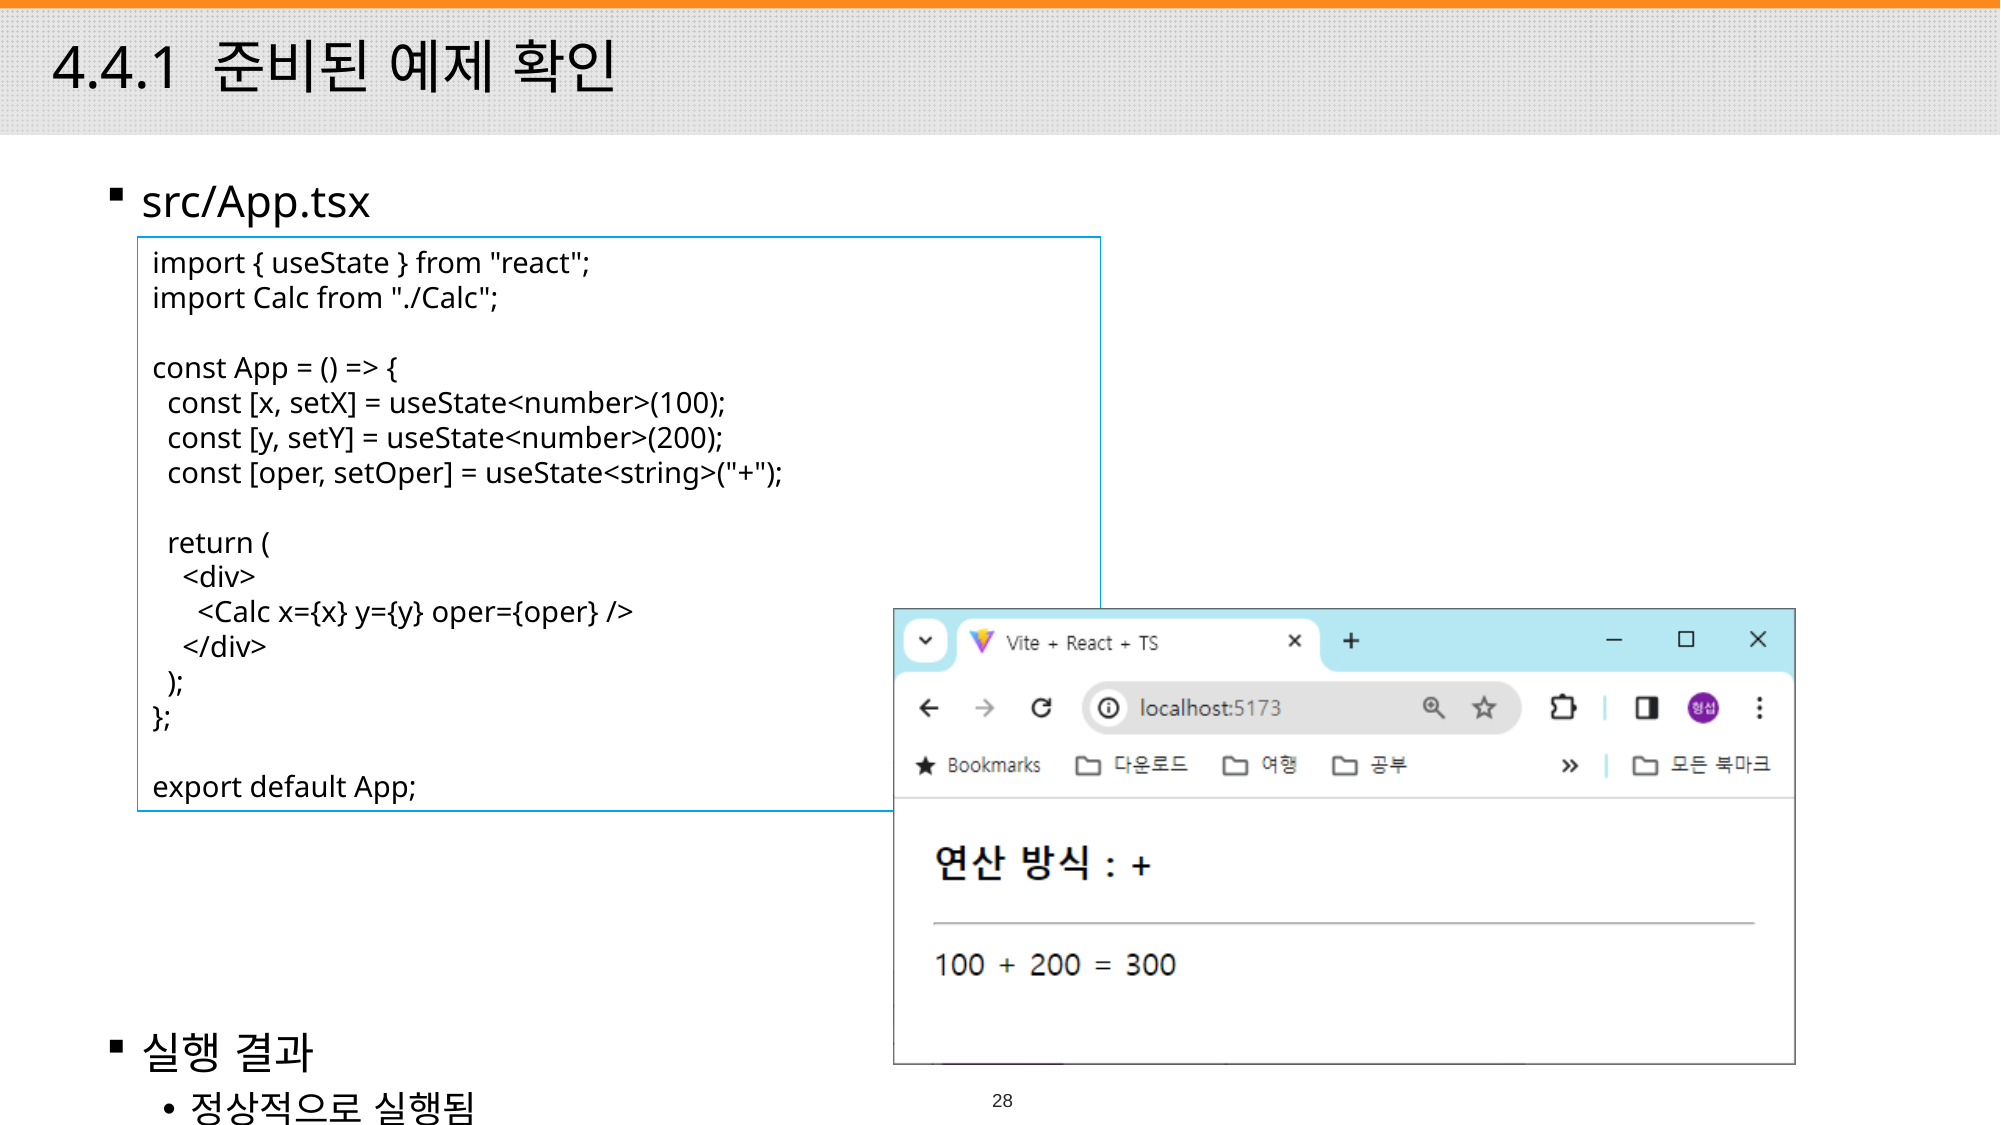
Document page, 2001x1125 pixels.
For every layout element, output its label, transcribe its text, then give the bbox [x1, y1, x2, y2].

text_box import { useState } from "react"; import Calc from "./Calc"; const App = () => { const [x, setX] = useState<number>(100); const [y, setY] = useState<number>(200); const [oper, setOper] = useState<string>("+"); return ( <div> <Calc x={x} y={y} oper={oper} /> </div> ); }; export default App; [137, 236, 1101, 811]
list src/App.tsx 실행 결과 정상적으로 실행됨 하지만 oper를 "&"로 변경한다면? 아무런 오류메시지 없음 결과값이 0으로 나타남 [35, 166, 1963, 1065]
picture [0, 9, 2000, 135]
picture [893, 607, 1796, 1065]
title 4.4.1 준비된 예제 확인 [37, 22, 1838, 120]
